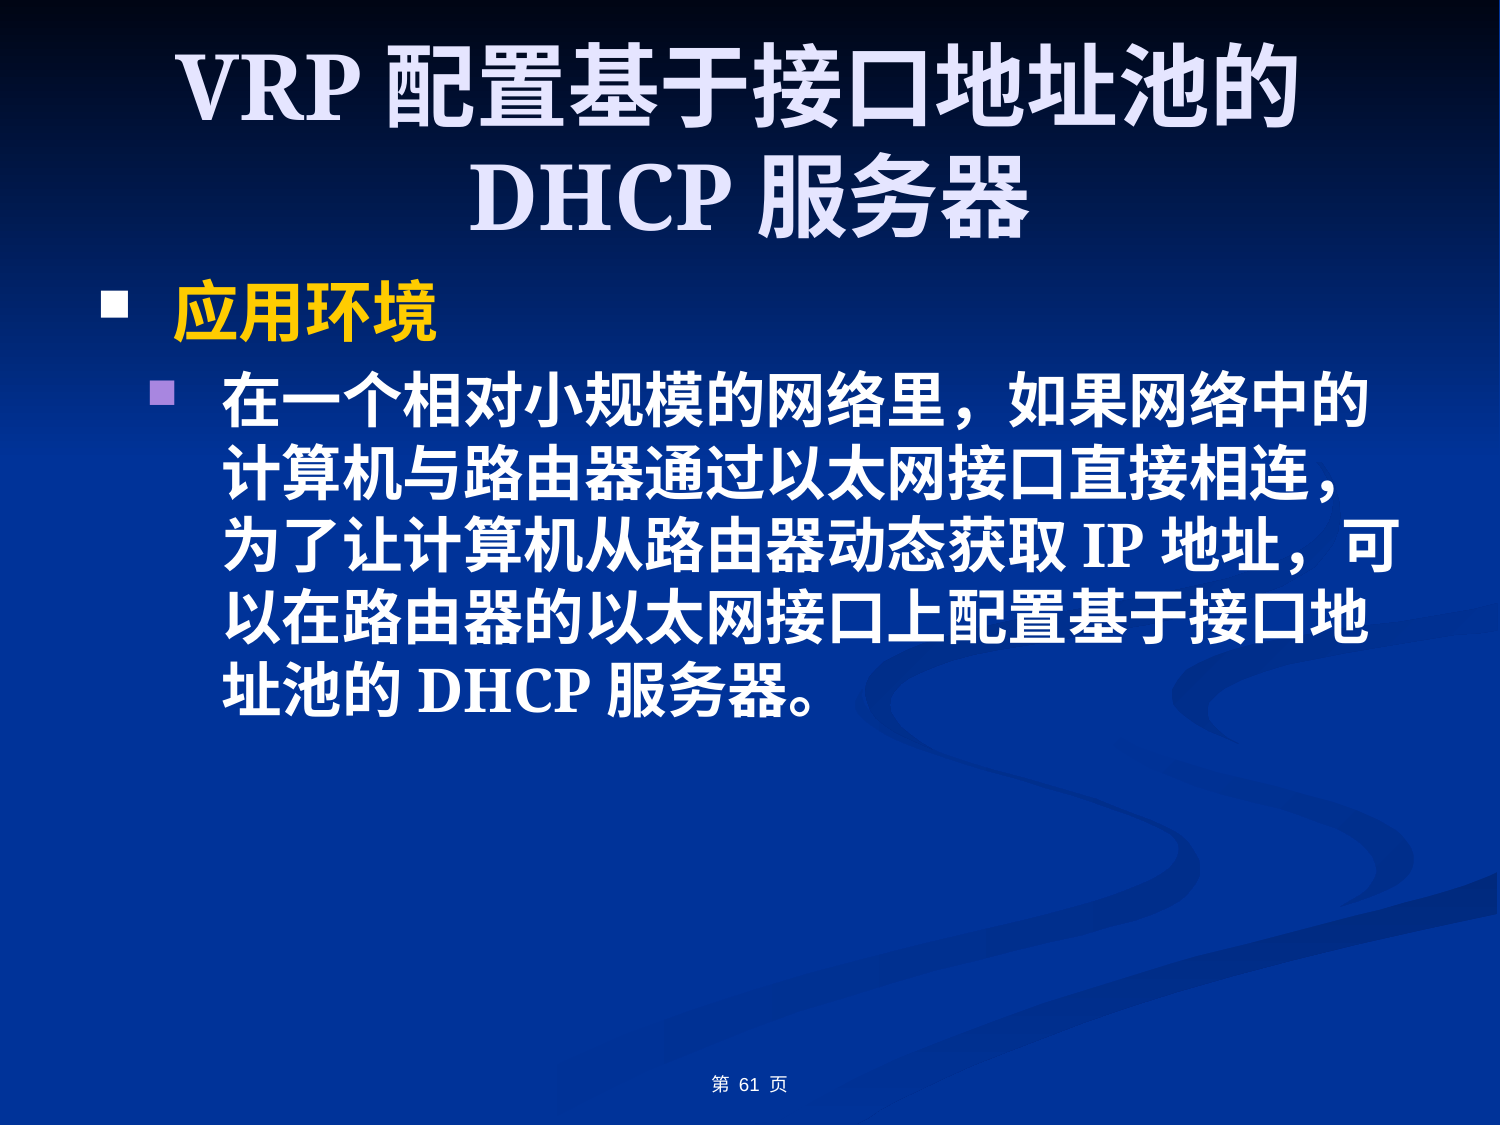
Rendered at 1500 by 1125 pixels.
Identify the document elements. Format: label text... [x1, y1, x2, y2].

title VRP配置基于接口地址池的DHCP服务器 [75, 45, 1425, 233]
list 应用环境 在一个相对小规模的网络里，如果网络中的计算机与路由器通过以太网接口直接相连，为了让计算机从路由器动态获取IP地址，可以在路由器的以太网接口上配置基于接口地址池的DHCP服务器。 [75, 262, 1425, 1005]
footer 第 61 页 [512, 1025, 988, 1104]
